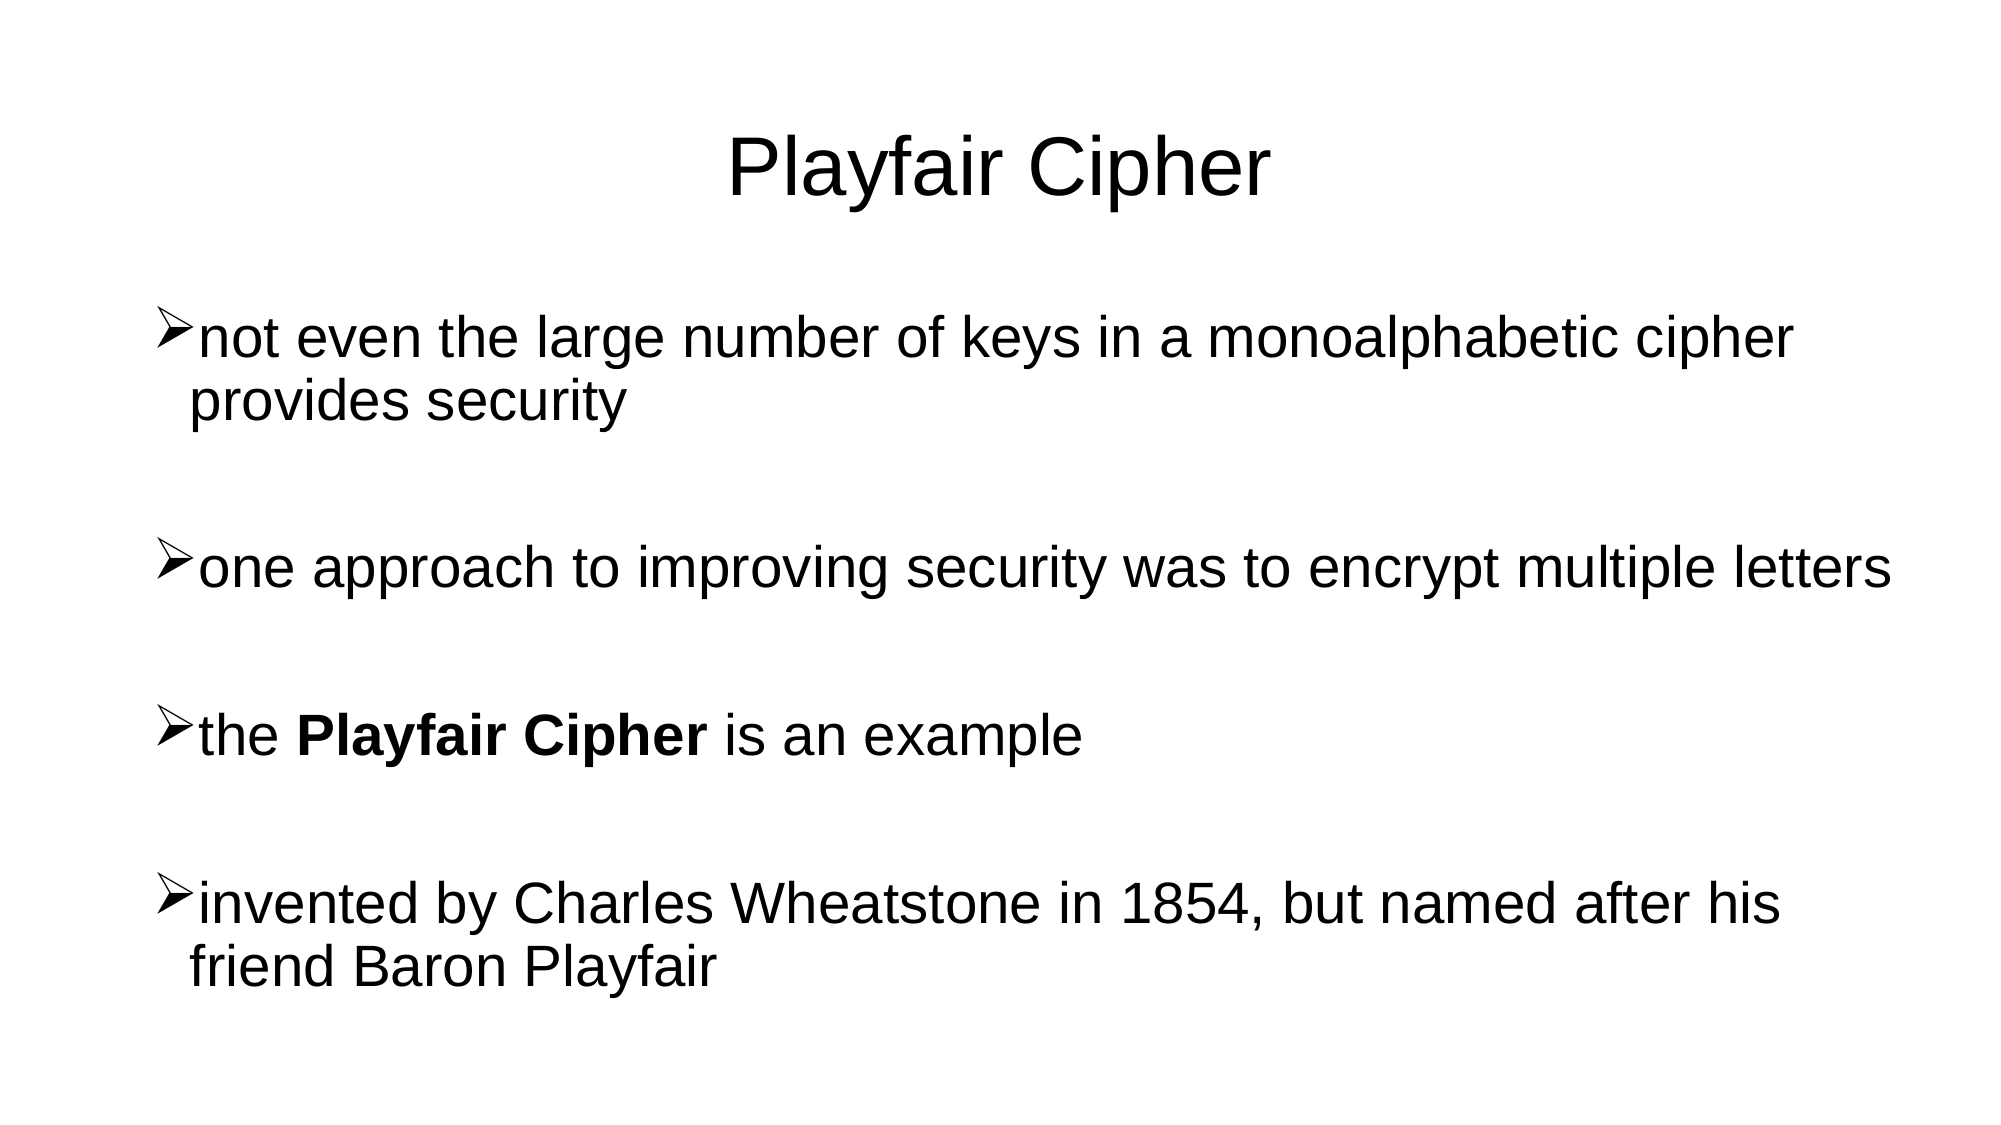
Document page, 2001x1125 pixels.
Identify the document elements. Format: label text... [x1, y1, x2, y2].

title Playfair Cipher [137, 59, 1863, 278]
list not even the large number of keys in a monoalphabetic cipher provides security one approach to improving security was to encrypt multiple letters the Playfair Cipher is an example invented by Charles Wheatstone in 1854, but named after his friend Baron Playfair [137, 299, 1912, 1014]
